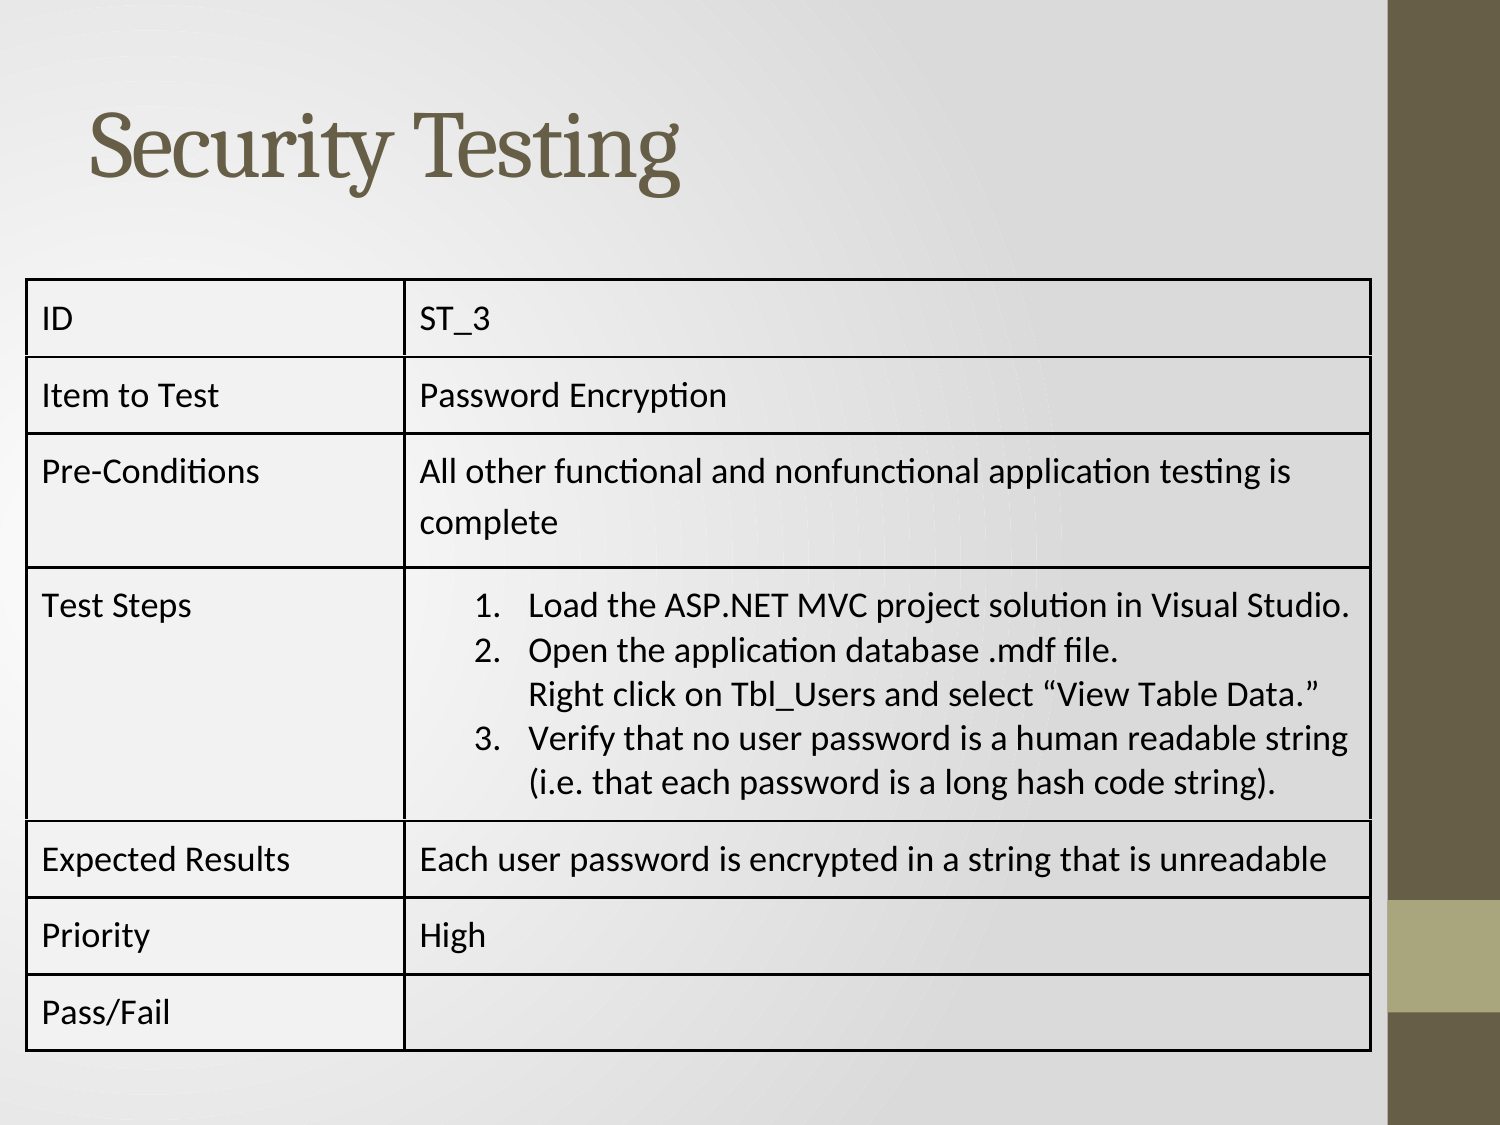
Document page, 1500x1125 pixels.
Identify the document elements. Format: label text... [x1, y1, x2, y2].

title Security Testing [75, 45, 1325, 233]
picture [24, 277, 1472, 1094]
